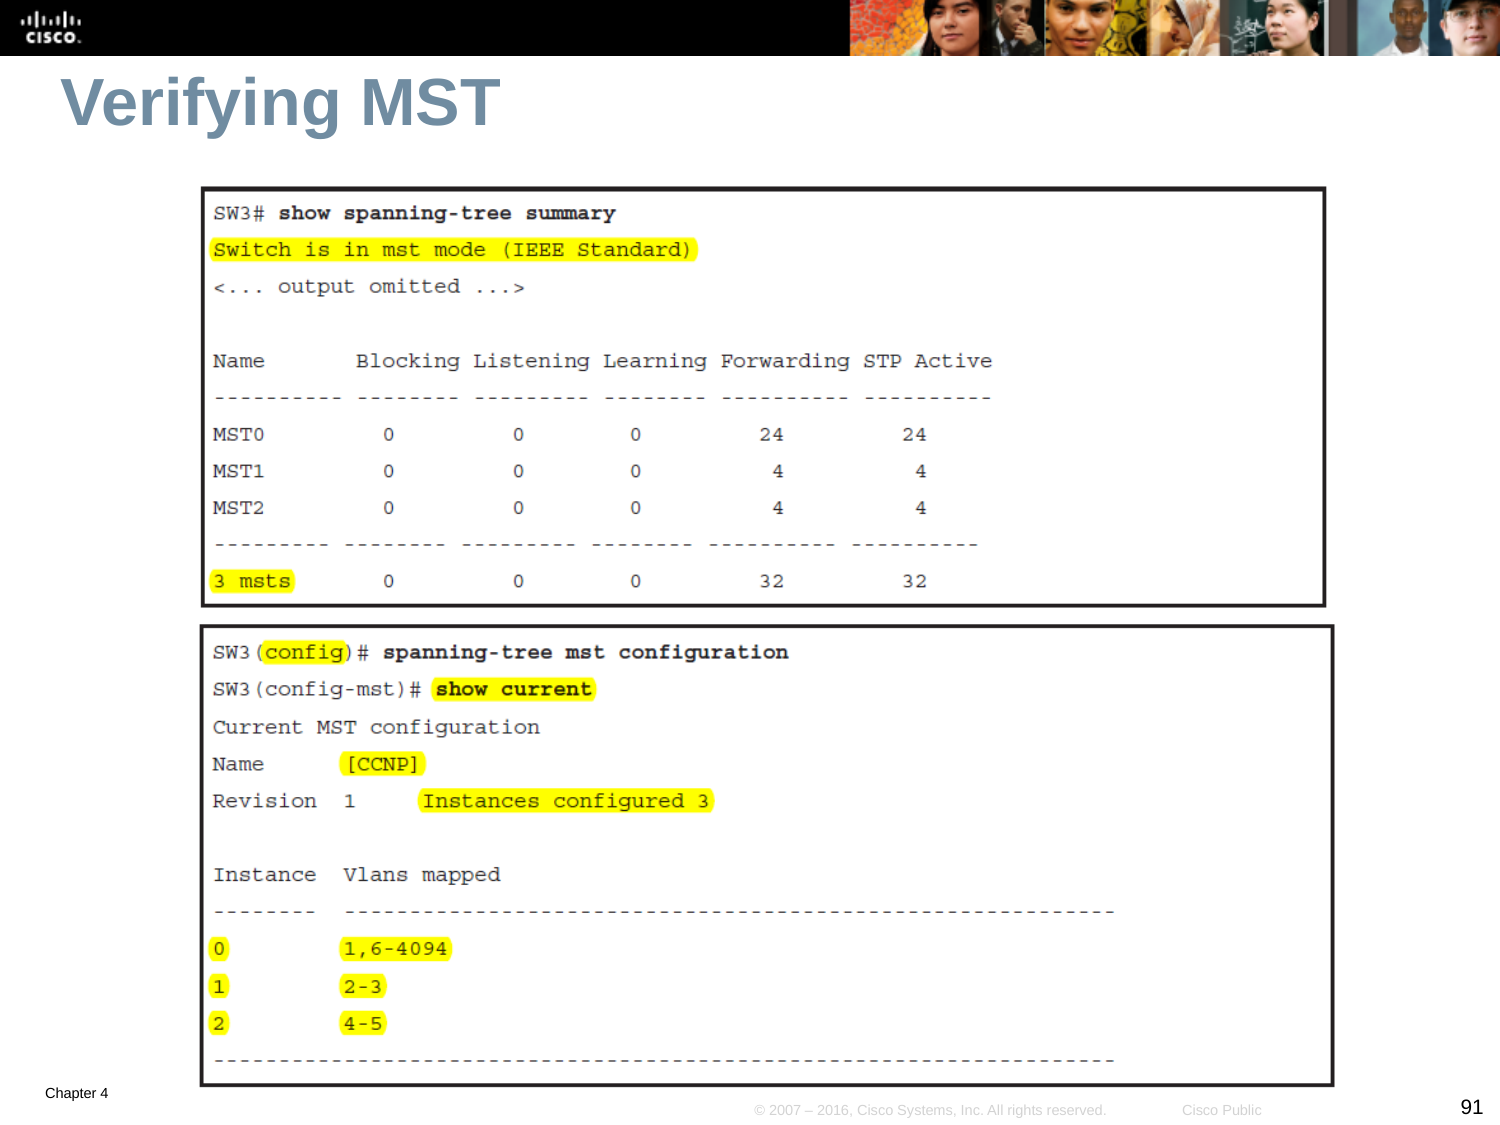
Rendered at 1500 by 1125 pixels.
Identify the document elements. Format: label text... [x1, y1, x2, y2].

picture [195, 618, 1340, 1091]
picture [0, 0, 1500, 56]
picture [195, 179, 1334, 613]
title Verifying MST [45, 59, 1444, 182]
